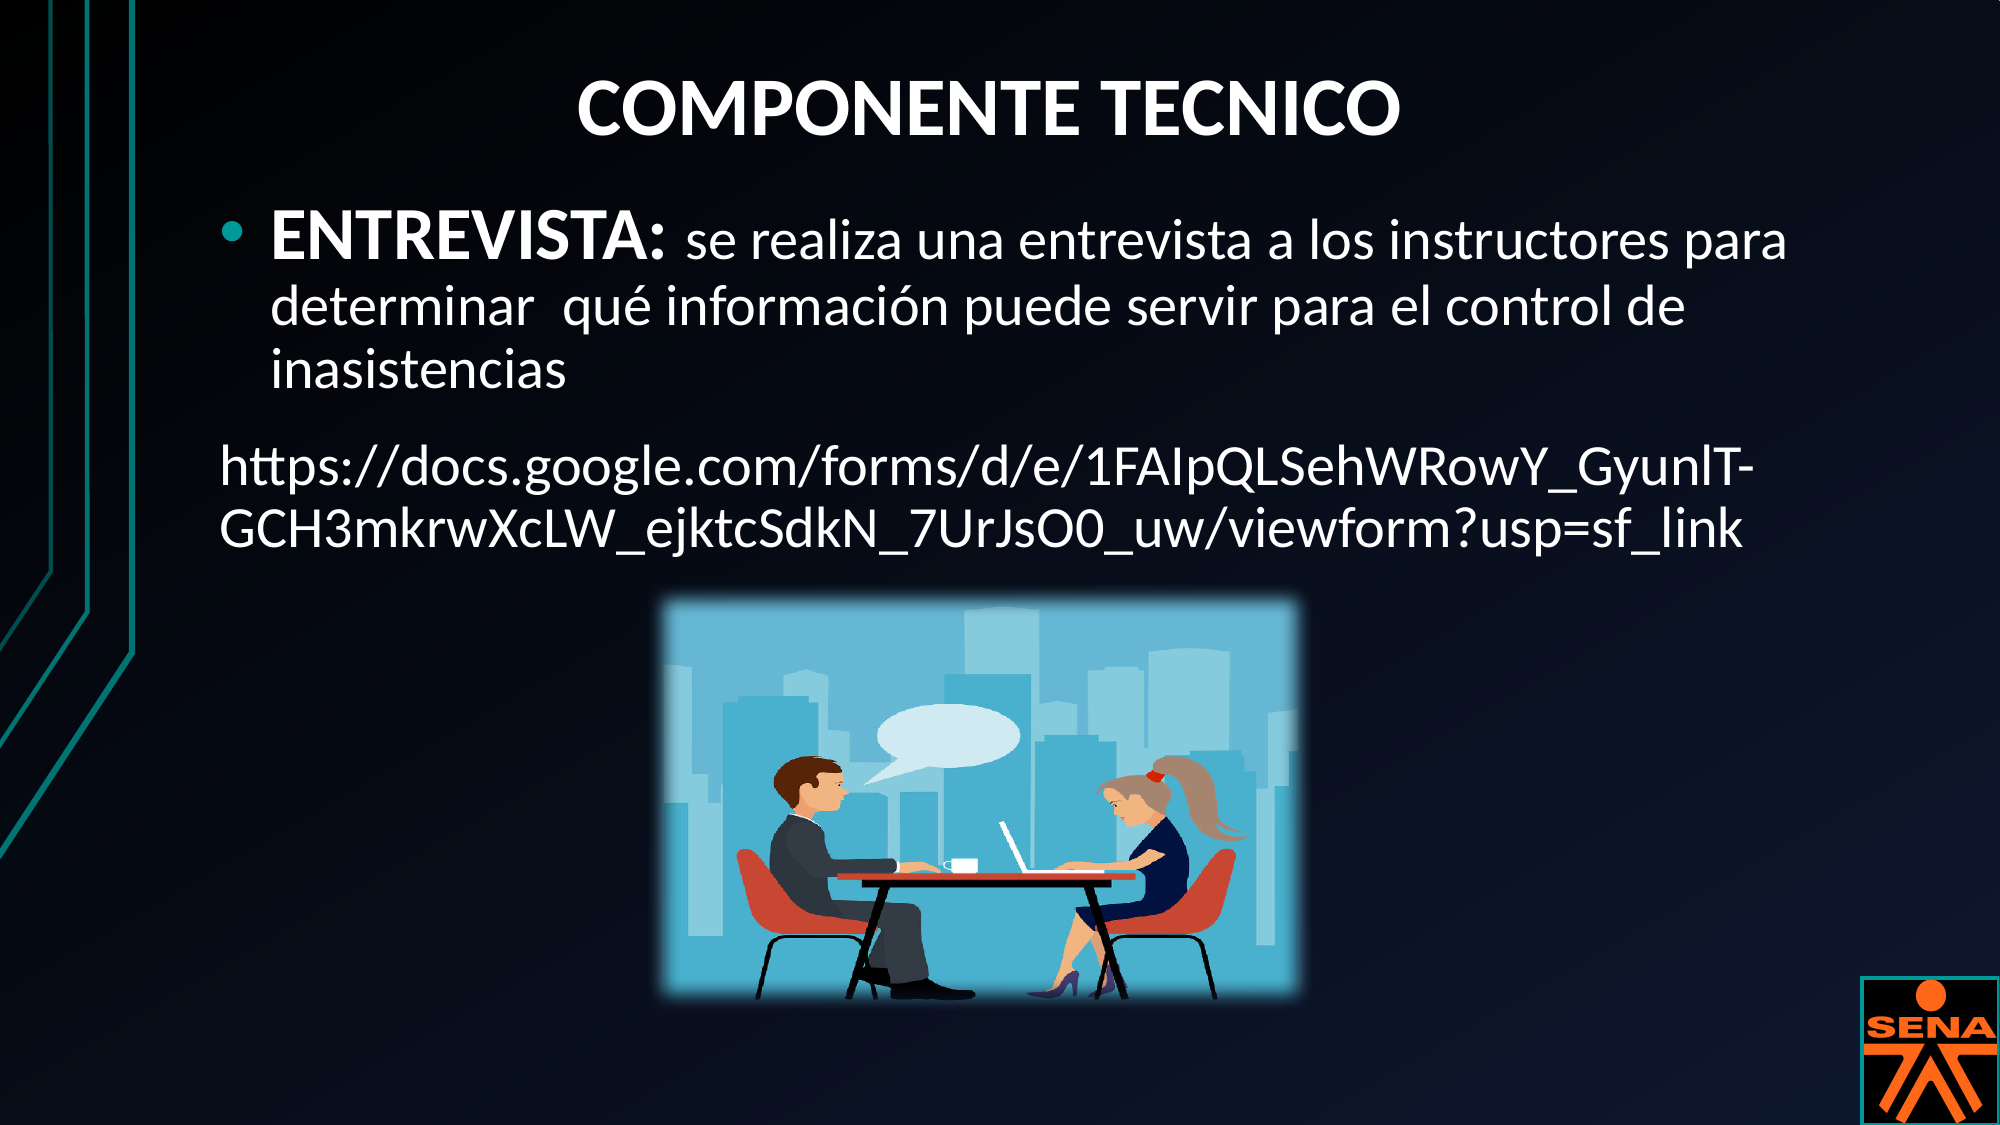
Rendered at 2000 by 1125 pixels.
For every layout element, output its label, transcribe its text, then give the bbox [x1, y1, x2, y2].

text_box [1860, 976, 2000, 1125]
title COMPONENTE TECNICO [149, 31, 1850, 164]
list ENTREVISTA: se realiza una entrevista a los instructores para determinar qué información puede servir para el control de inasistencias https://docs.google.com/forms/d/e/1FAIpQLSehWRowY_GyunlT-GCH3mkrwXcLW_ejktcSdkN_7UrJsO0_uw/viewform?usp=sf_link [199, 184, 1900, 1012]
picture [645, 581, 1316, 1012]
